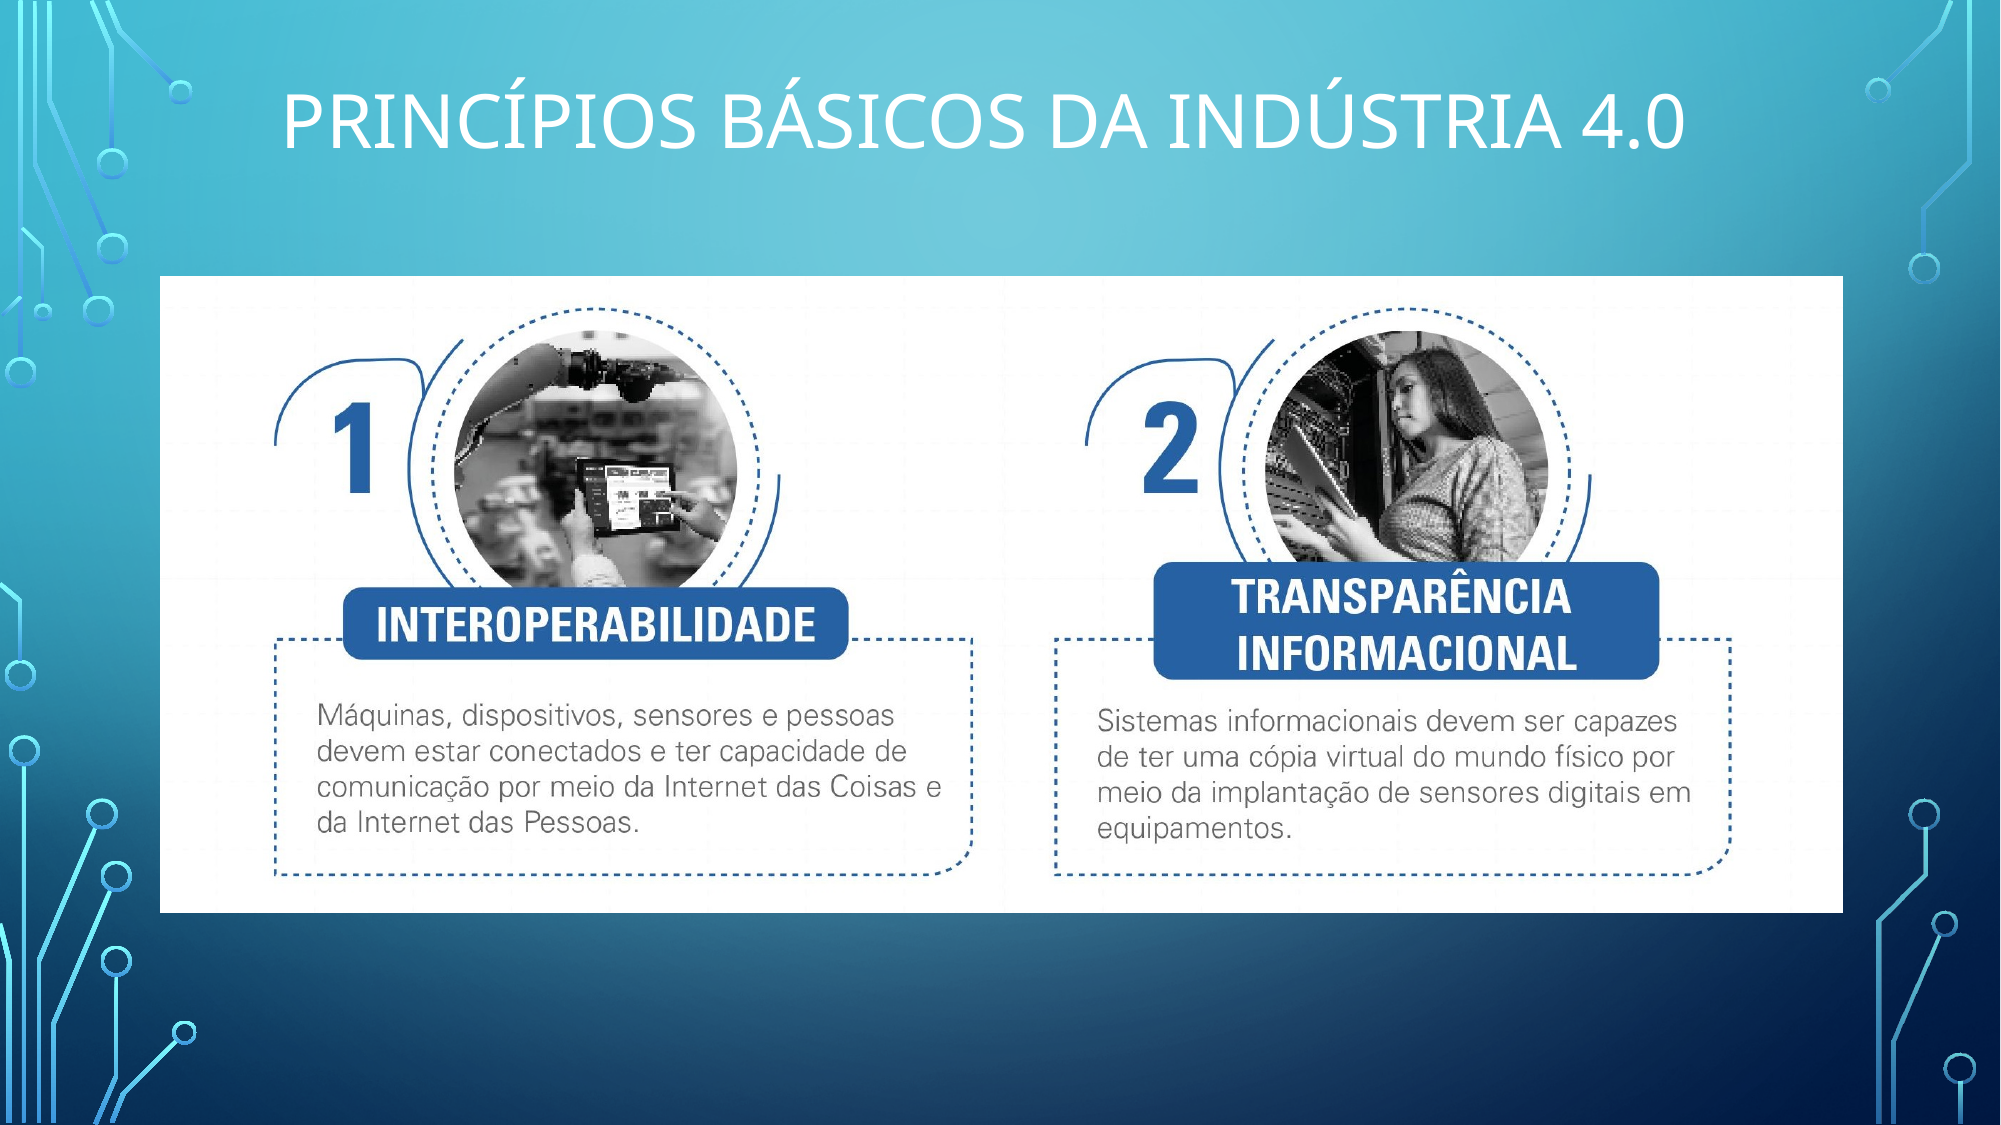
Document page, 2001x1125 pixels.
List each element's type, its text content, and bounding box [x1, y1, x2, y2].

list [187, 913, 1813, 950]
picture [159, 276, 1843, 913]
title PRINCÍPIOS BÁSICOS DA INDÚSTRIA 4.0 [157, 63, 1813, 185]
